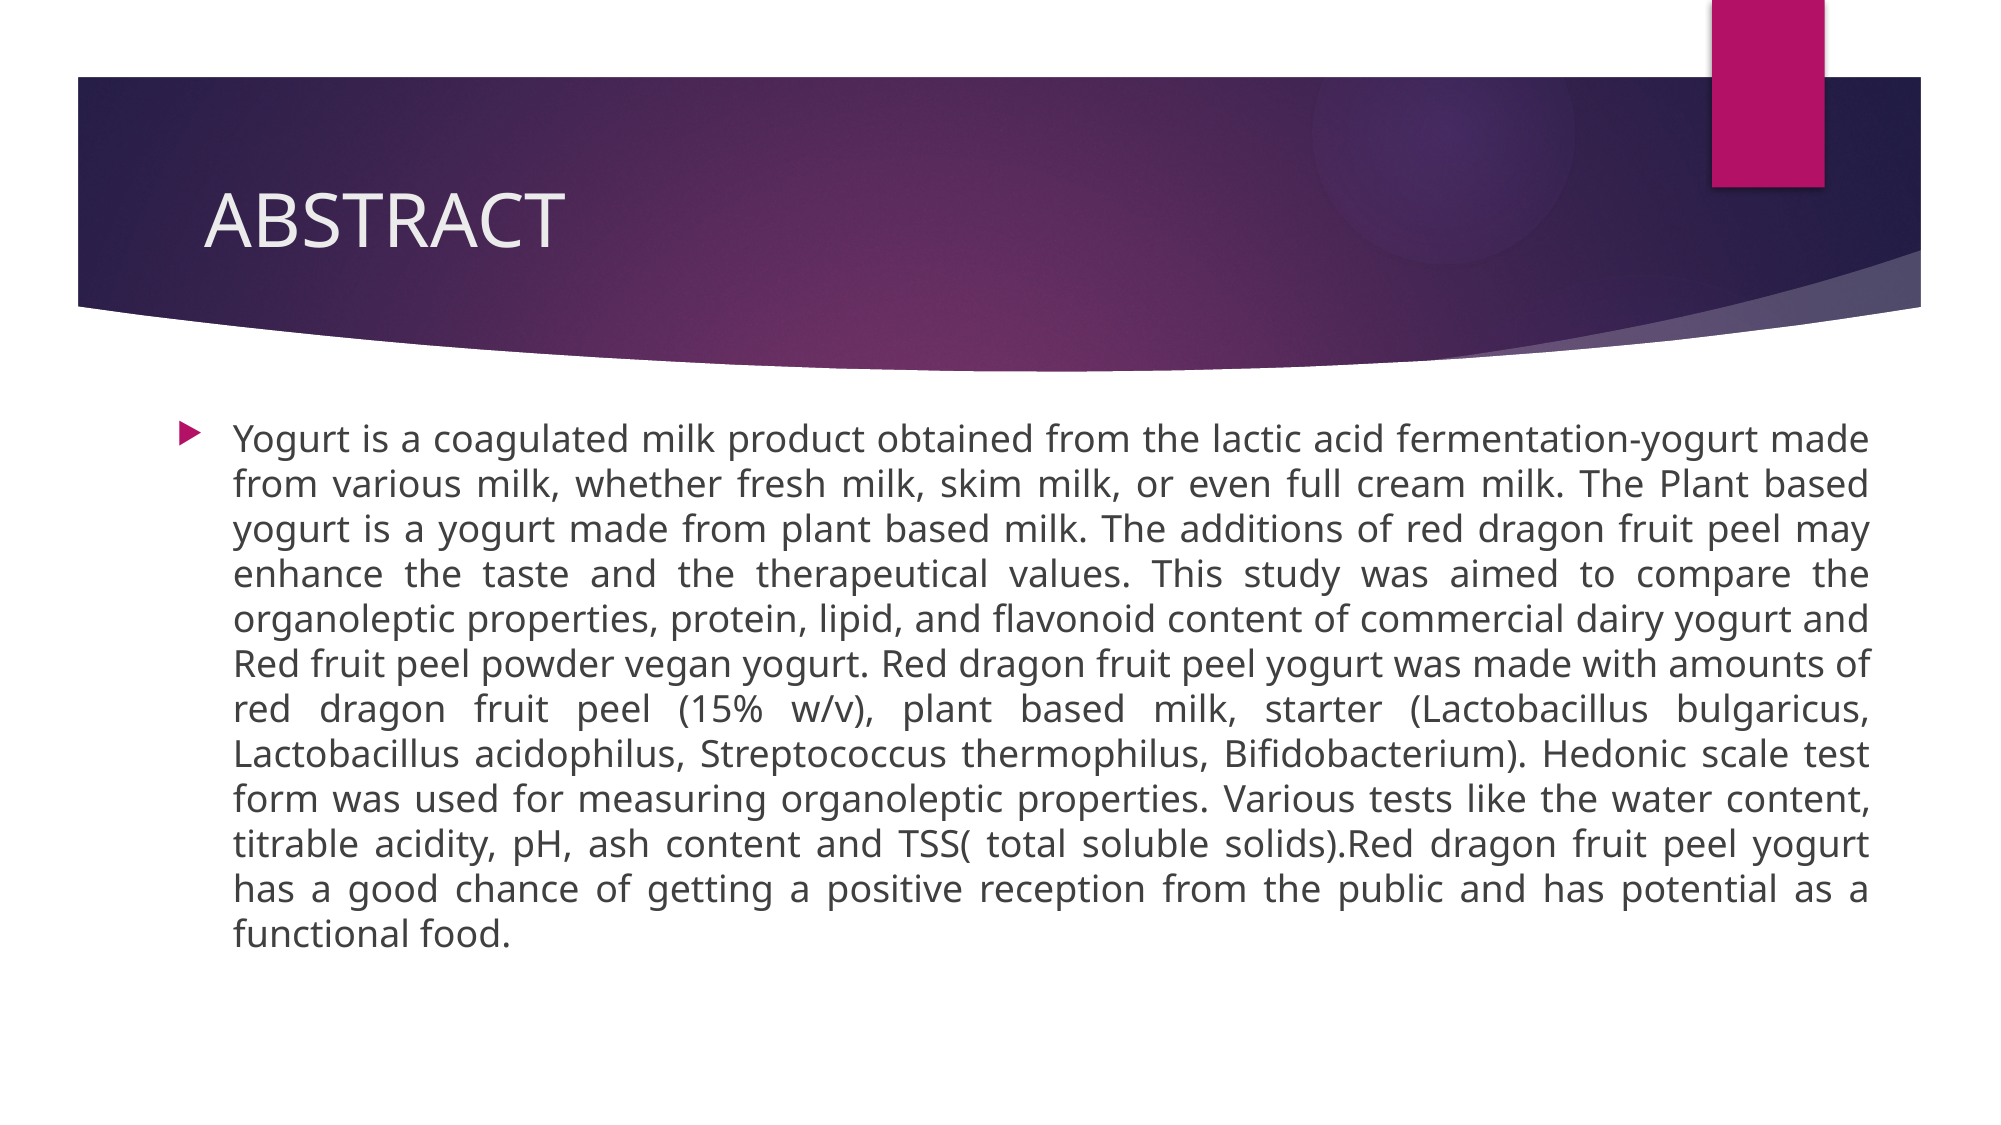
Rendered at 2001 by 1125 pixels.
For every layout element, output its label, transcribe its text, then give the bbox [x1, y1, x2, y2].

list Yogurt is a coagulated milk product obtained from the lactic acid fermentation-yogurt made from various milk, whether fresh milk, skim milk, or even full cream milk. The Plant based yogurt is a yogurt made from plant based milk. The additions of red dragon fruit peel may enhance the taste and the therapeutical values. This study was aimed to compare the organoleptic properties, protein, lipid, and flavonoid content of commercial dairy yogurt and Red fruit peel powder vegan yogurt. Red dragon fruit peel yogurt was made with amounts of red dragon fruit peel (15% w/v), plant based milk, starter (Lactobacillus bulgaricus, Lactobacillus acidophilus, Streptococcus thermophilus, Bifidobacterium). Hedonic scale test form was used for measuring organoleptic properties. Various tests like the water content, titrable acidity, pH, ash content and TSS( total soluble solids).Red dragon fruit peel yogurt has a good chance of getting a positive reception from the public and has potential as a functional food. [161, 407, 1887, 1072]
title ABSTRACT [189, 159, 1627, 276]
